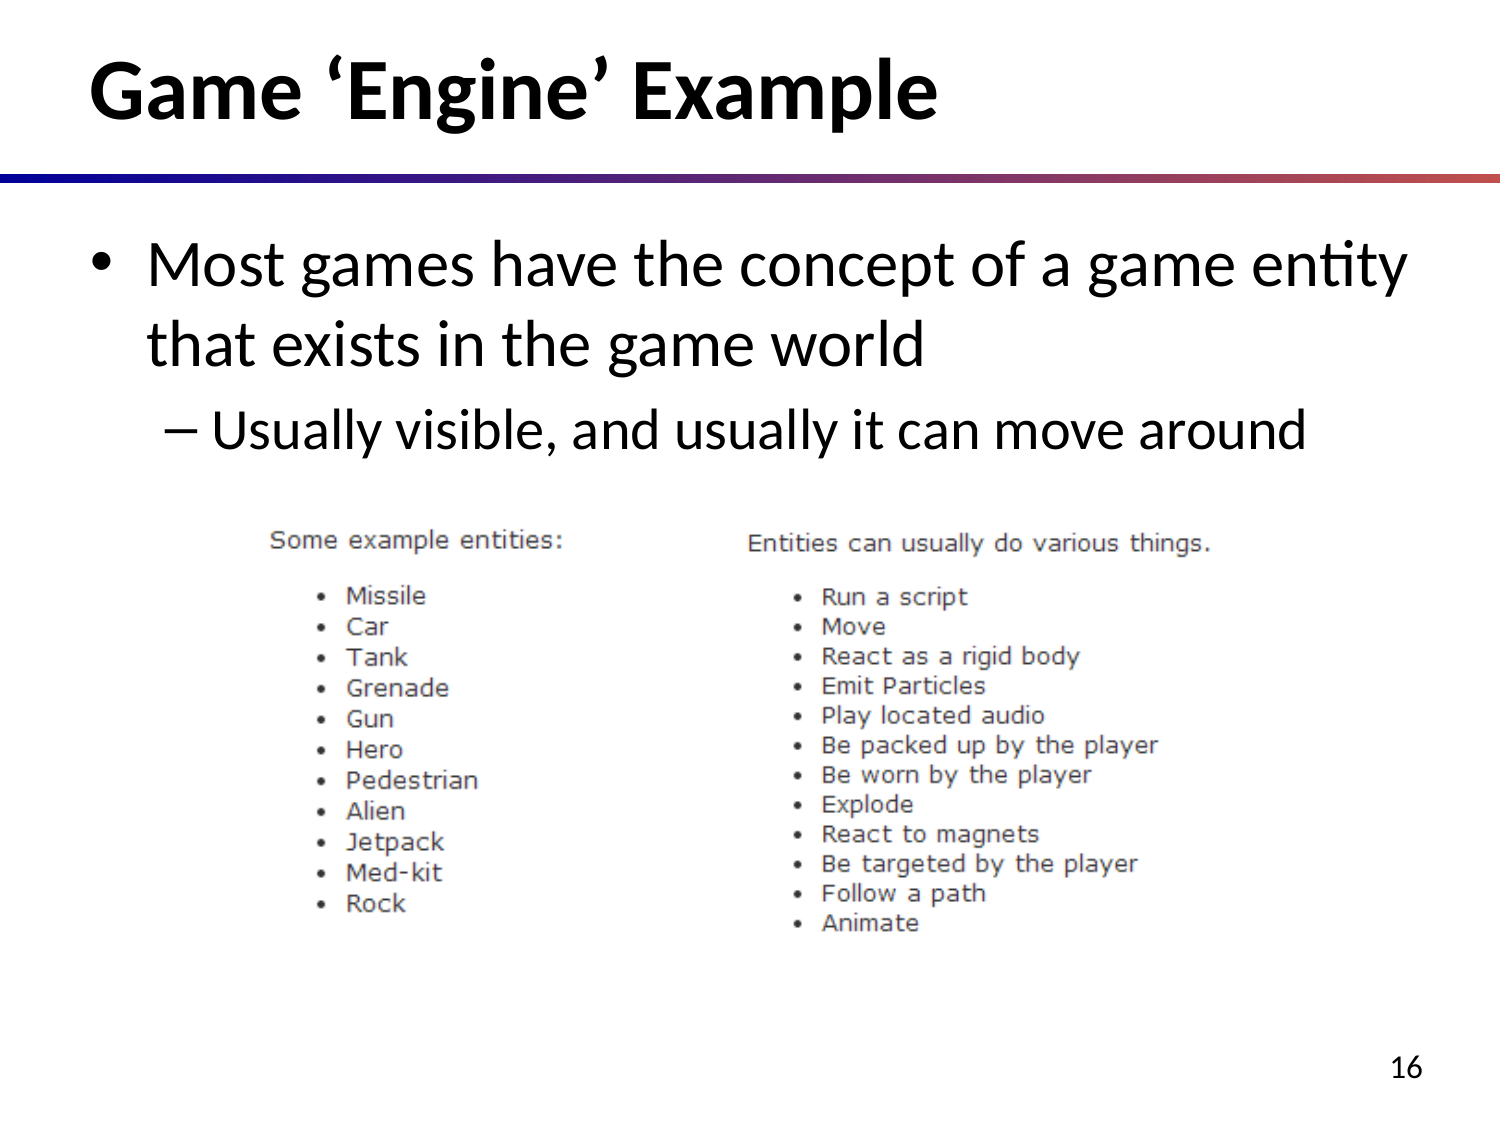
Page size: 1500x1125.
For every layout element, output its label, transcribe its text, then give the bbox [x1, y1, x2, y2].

list Most games have the concept of a game entity that exists in the game world Usually visible, and usually it can move around [75, 212, 1425, 1025]
picture [262, 524, 576, 925]
picture [737, 524, 1215, 939]
title Game ‘Engine’ Example [75, 24, 1438, 150]
